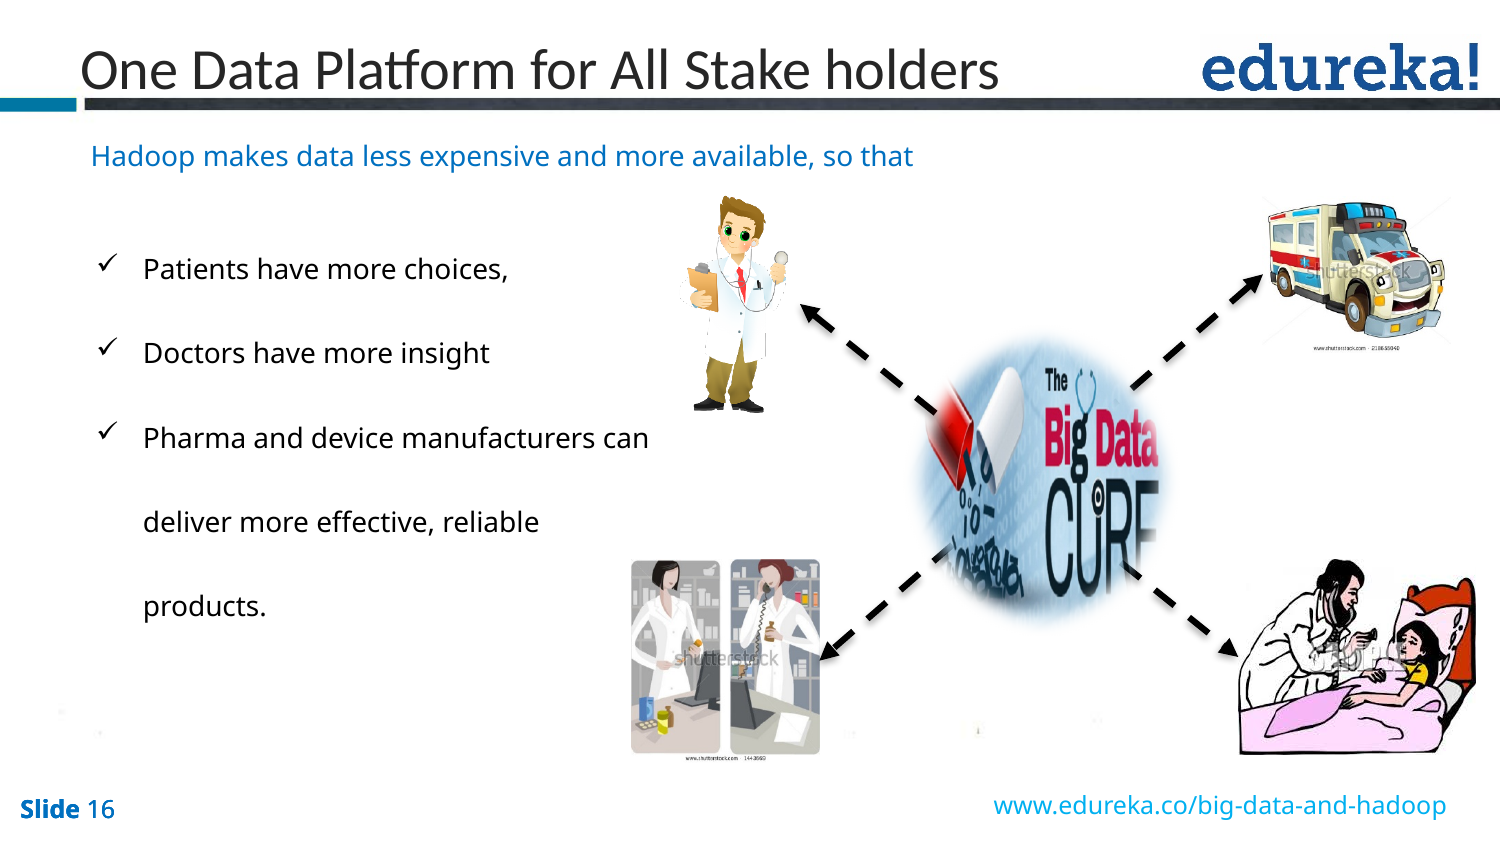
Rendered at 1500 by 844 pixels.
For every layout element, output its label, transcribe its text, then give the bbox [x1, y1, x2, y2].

text_box Patients have more choices, Doctors have more insight Pharma and device manufacturers can deliver more effective, reliable products. [81, 213, 626, 681]
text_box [631, 193, 1476, 763]
picture [0, 0, 1500, 844]
text_box One Data Platform for All Stake holders [65, 23, 1187, 109]
text_box Hadoop makes data less expensive and more available, so that [75, 130, 1289, 213]
